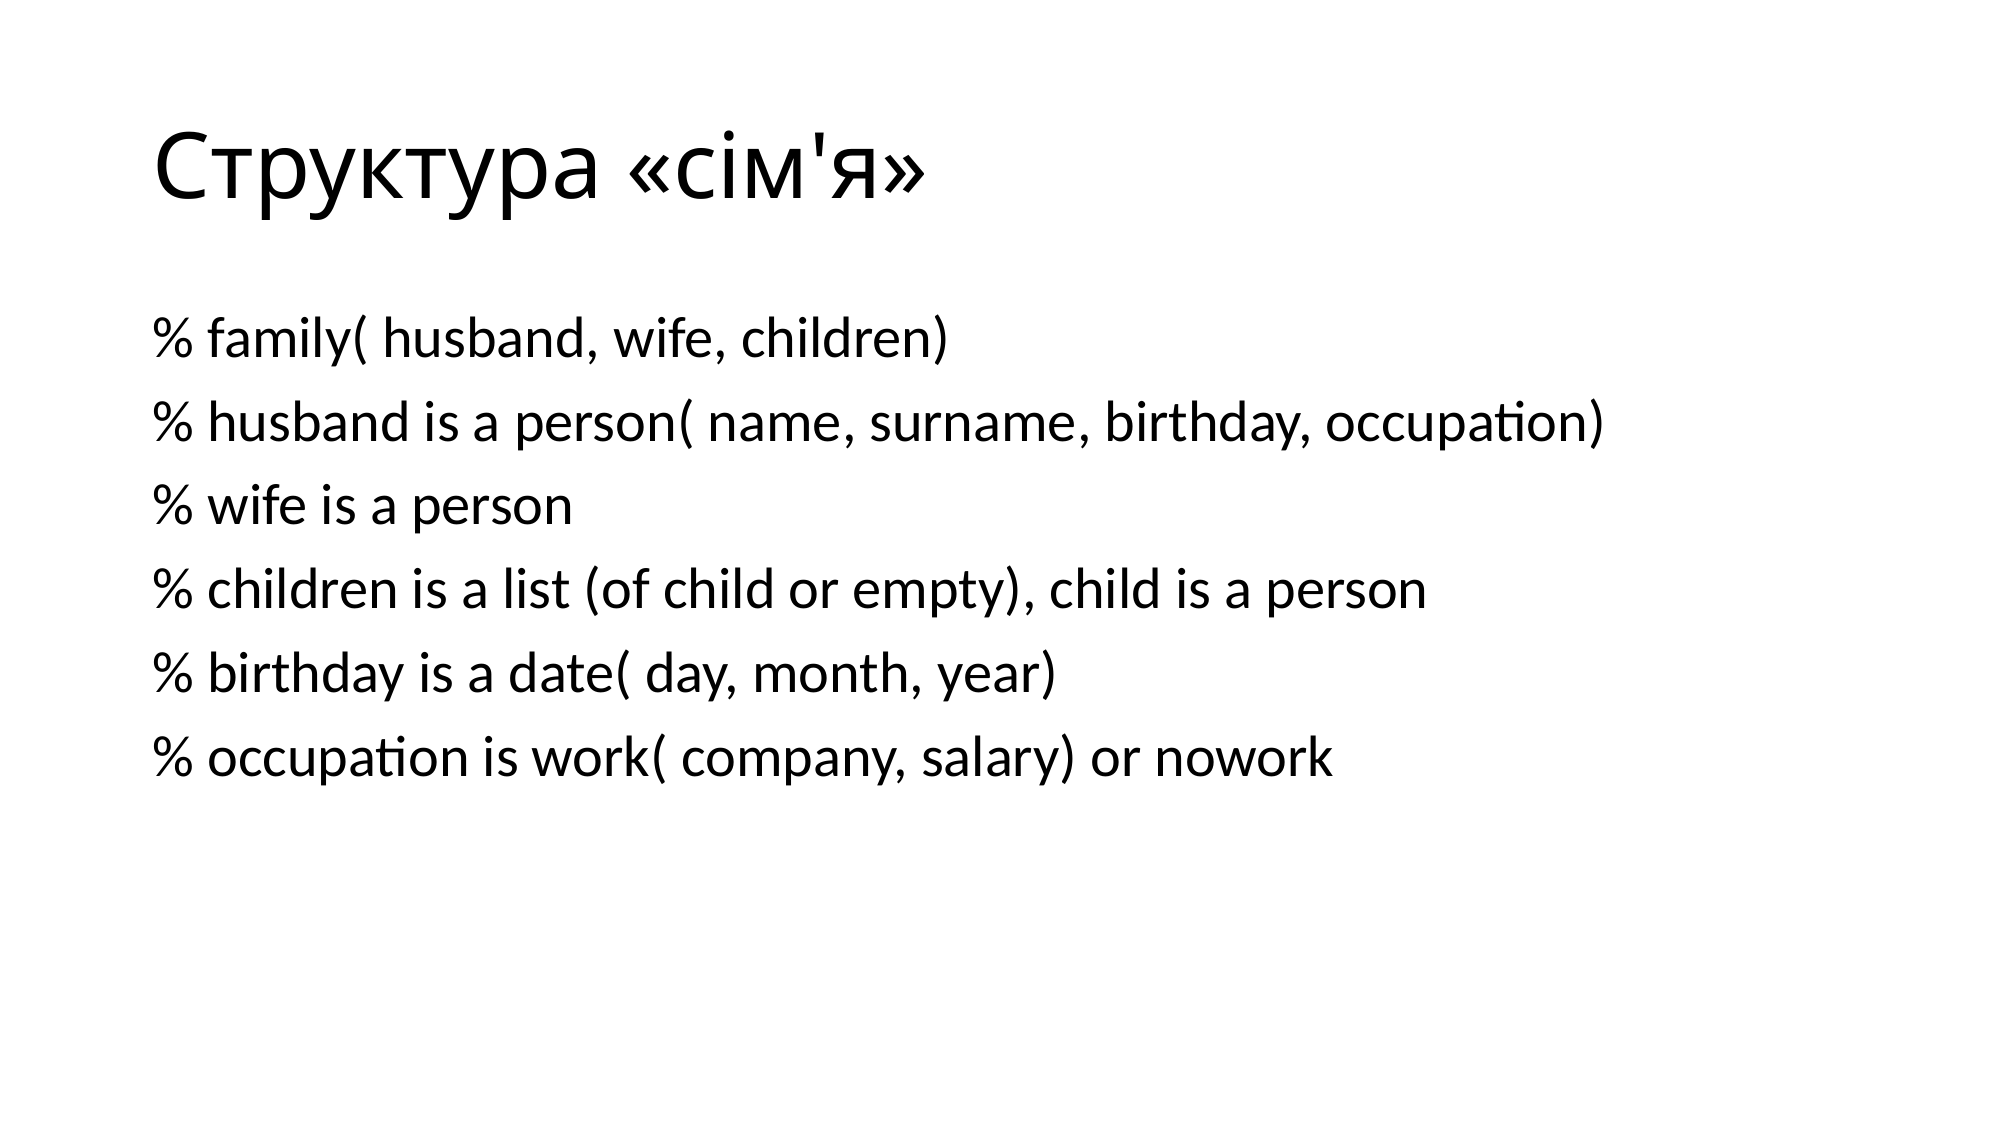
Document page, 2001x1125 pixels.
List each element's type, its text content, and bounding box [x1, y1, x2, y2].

title Структура «сім'я» [137, 59, 1863, 278]
list % family( husband, wife, children) % husband is a person( name, surname, birthday, occupation) % wife is a person % children is a list (of child or empty), child is a person % birthday is a date( day, month, year) % occupation is work( company, salary) or nowork [137, 299, 1863, 1014]
